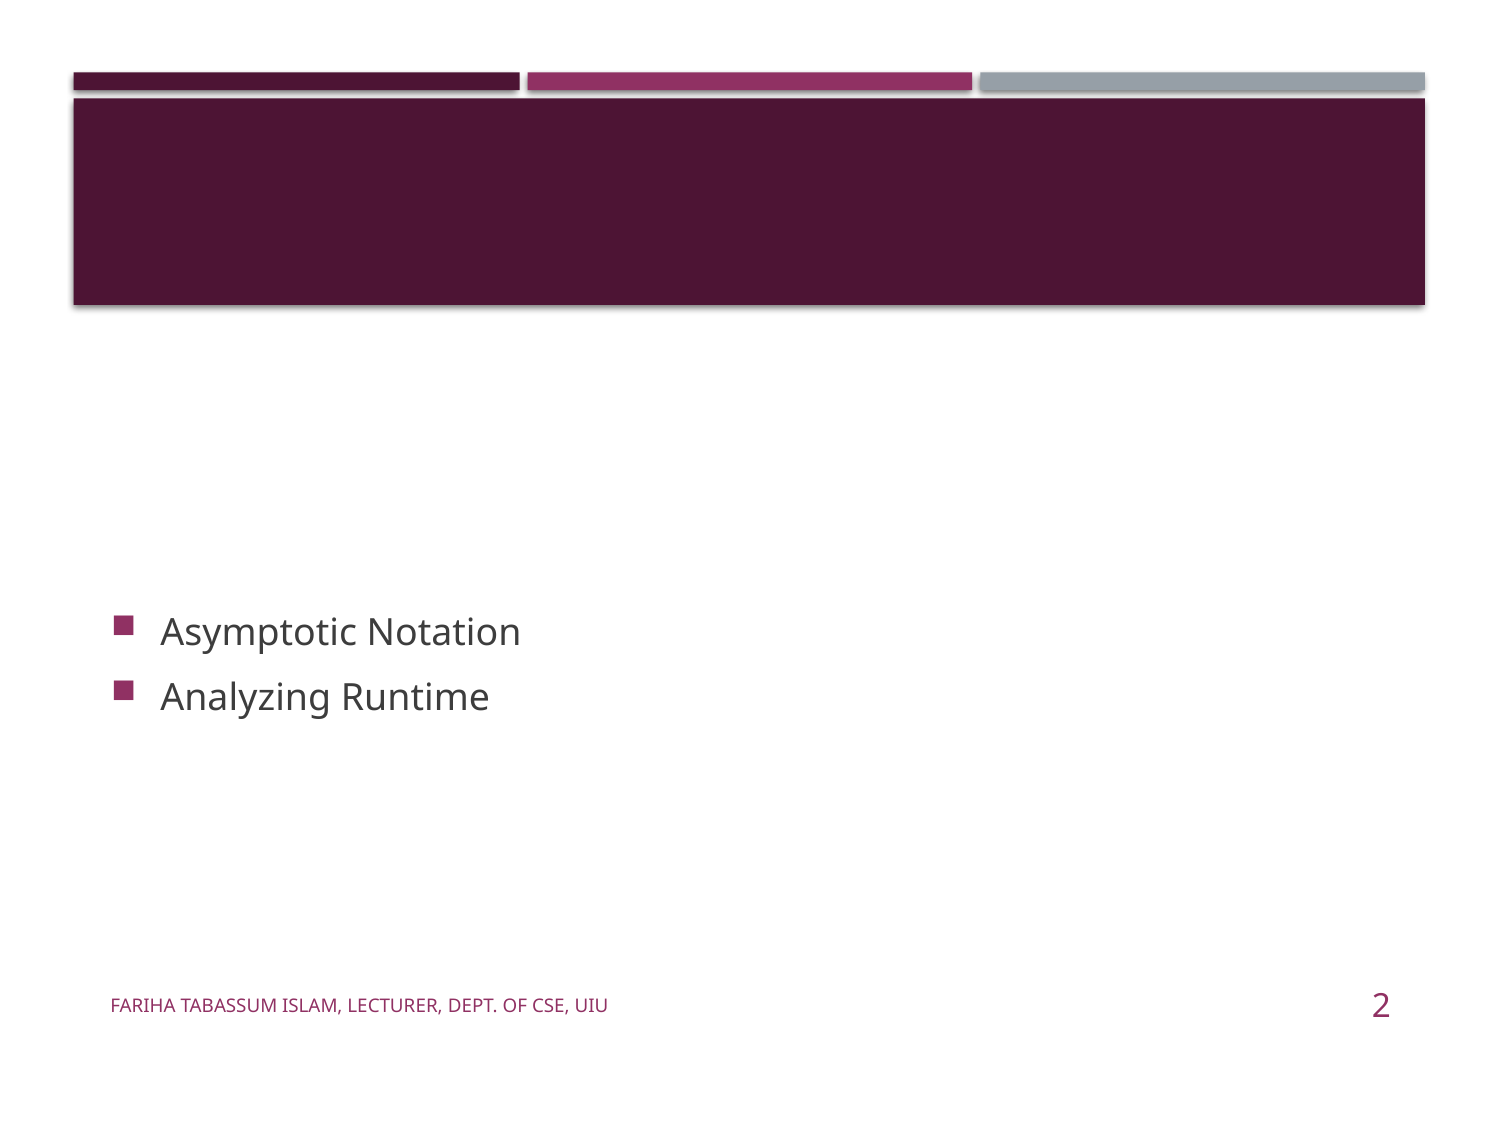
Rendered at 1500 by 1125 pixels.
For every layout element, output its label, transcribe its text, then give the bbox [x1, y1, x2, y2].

slide_number 2 [1279, 977, 1406, 1037]
list Asymptotic Notation Analyzing Runtime [95, 365, 1406, 962]
footer Fariha Tabassum Islam, Lecturer, Dept. of CSE, UIU [95, 976, 895, 1037]
